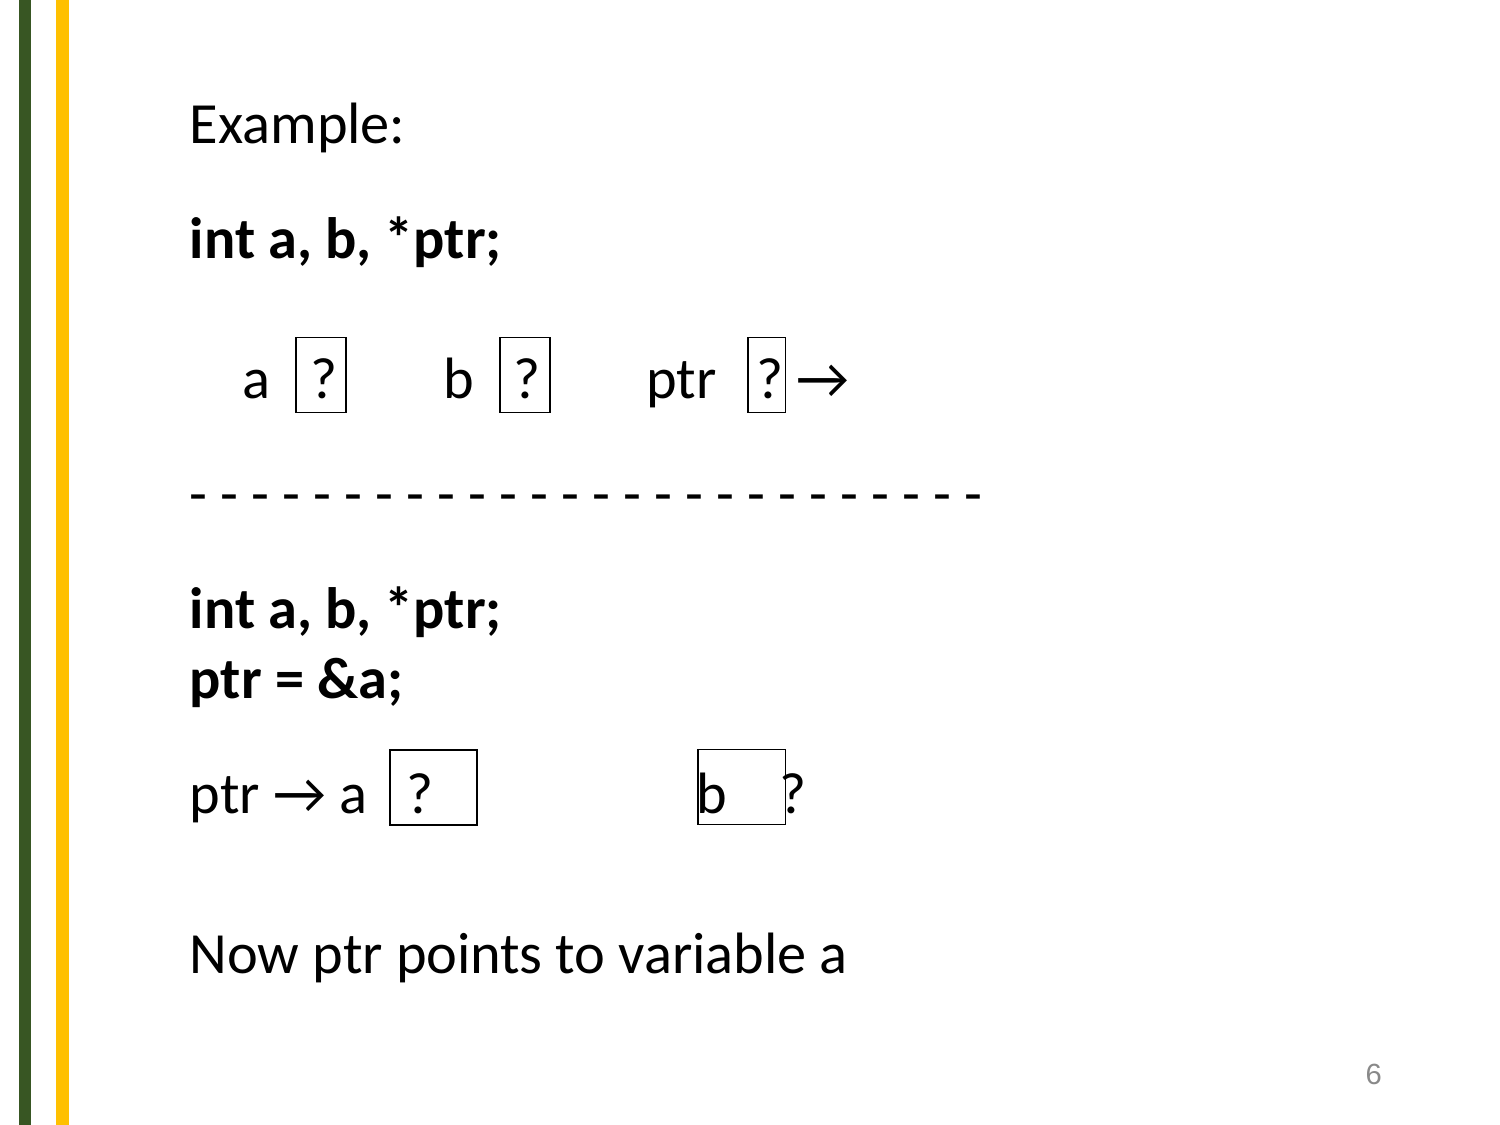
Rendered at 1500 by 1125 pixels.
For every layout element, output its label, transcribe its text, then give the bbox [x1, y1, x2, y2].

text_box [747, 337, 786, 413]
slide_number ‹#› [1059, 1042, 1397, 1103]
text_box [389, 749, 478, 825]
text_box [295, 337, 346, 413]
text_box [697, 749, 786, 825]
text_box Example: int a, b, *ptr; a ? b ? ptr ? → - - - - - - - - - - - - - - - - - - - - - - - - - - int a, b, *ptr; ptr = &a; ptr → a ? b ? Now ptr points to variable a [174, 78, 1013, 1028]
text_box [500, 337, 550, 413]
